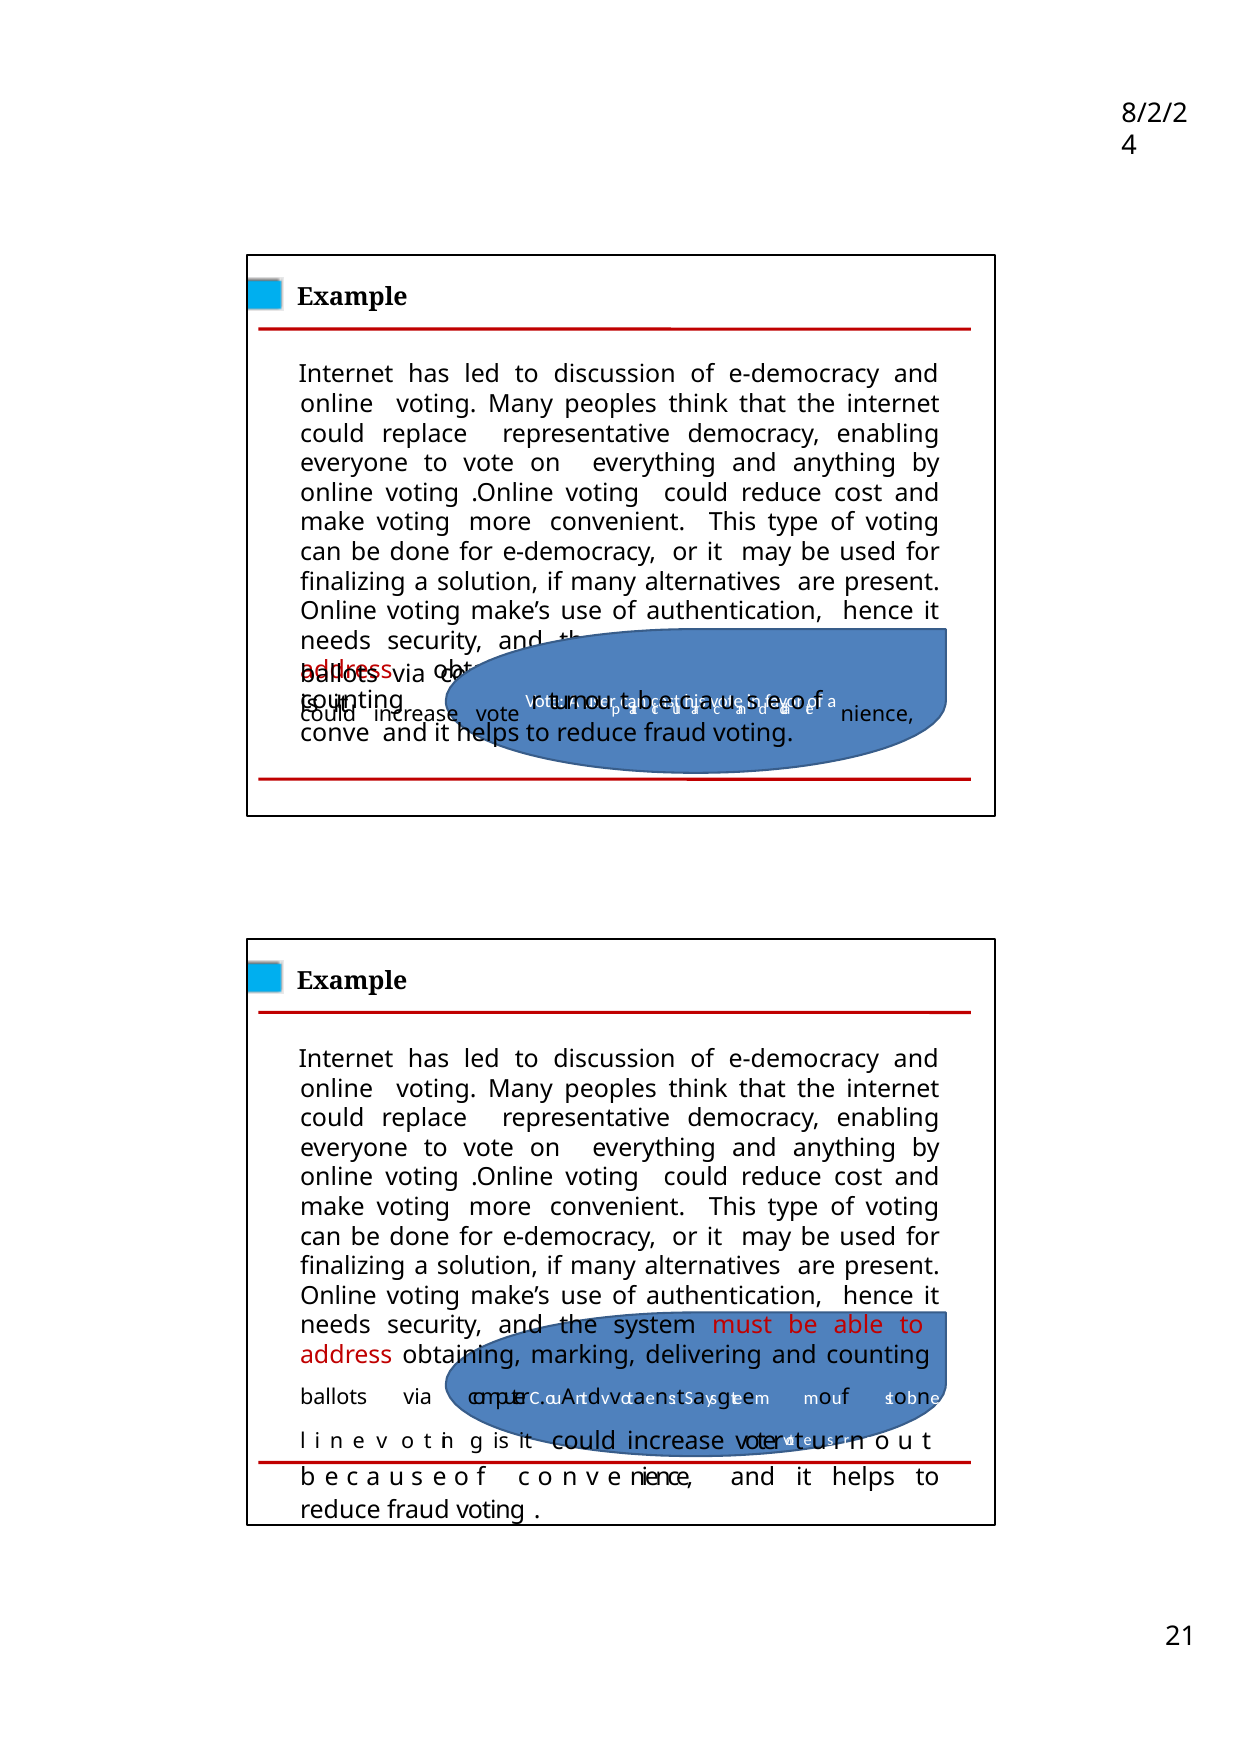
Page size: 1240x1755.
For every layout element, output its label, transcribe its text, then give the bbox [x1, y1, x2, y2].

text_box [444, 627, 948, 775]
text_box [256, 1311, 973, 1465]
slide_number 10 [1158, 1622, 1202, 1755]
text_box 8/2/24 [1119, 92, 1197, 160]
text_box [246, 255, 995, 816]
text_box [246, 277, 973, 782]
picture [246, 960, 284, 994]
text_box Example Internet has led to discussion of e-democracy and online voting. Many peoples think that the internet could replace representative democracy, enabling everyone to vote on everything and anything by online voting .Online voting could reduce cost and make voting more convenient. This type of voting can be done for e-democracy, or it may be used for finalizing a solution, if many alternatives are present. Online voting make’s use of authentication, hence it needs security, and the system must be able to address obtaining, marking, delivering and counting ballots via computerC.ouAntdvvotaens:tSaysgteem mouf stobne laibnleetovcooutnint g is it could increase votervotteusrrnecoeuivetd bbyeecaachucsanedidoafte bcaosendvoennience, and it helps to reduce fraud votingp.olling [246, 938, 995, 1525]
